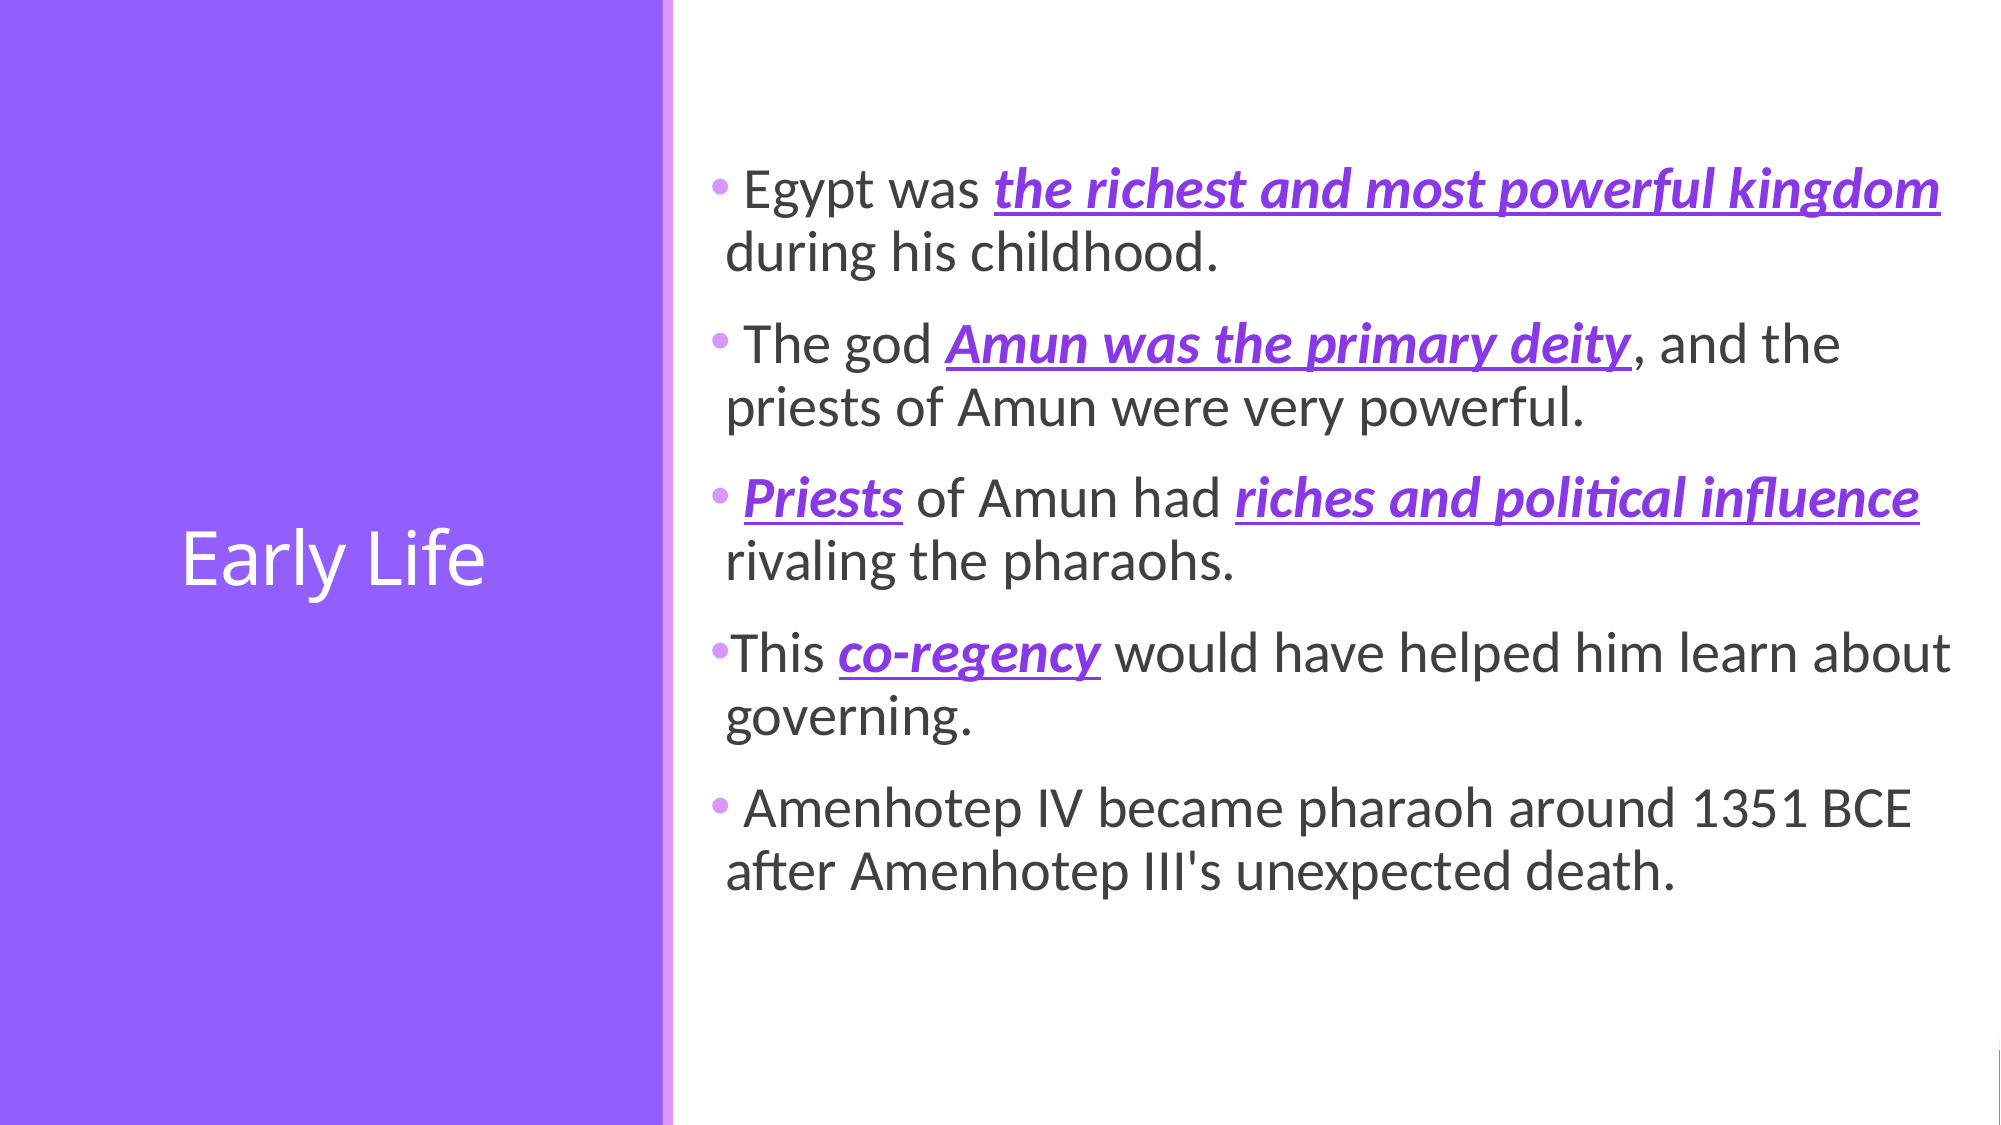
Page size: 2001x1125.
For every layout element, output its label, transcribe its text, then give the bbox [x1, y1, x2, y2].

title Early Life [80, 99, 587, 1026]
text_box [661, 0, 674, 1125]
text_box [674, 0, 2000, 1125]
text_box [0, 0, 661, 1125]
list Egypt was the richest and most powerful kingdom during his childhood. The god Amun was the primary deity, and the priests of Amun were very powerful. Priests of Amun had riches and political influence rivaling the pharaohs. This co-regency would have helped him learn about governing. Amenhotep IV became pharaoh around 1351 BCE after Amenhotep III's unexpected death. [709, 28, 2000, 1125]
